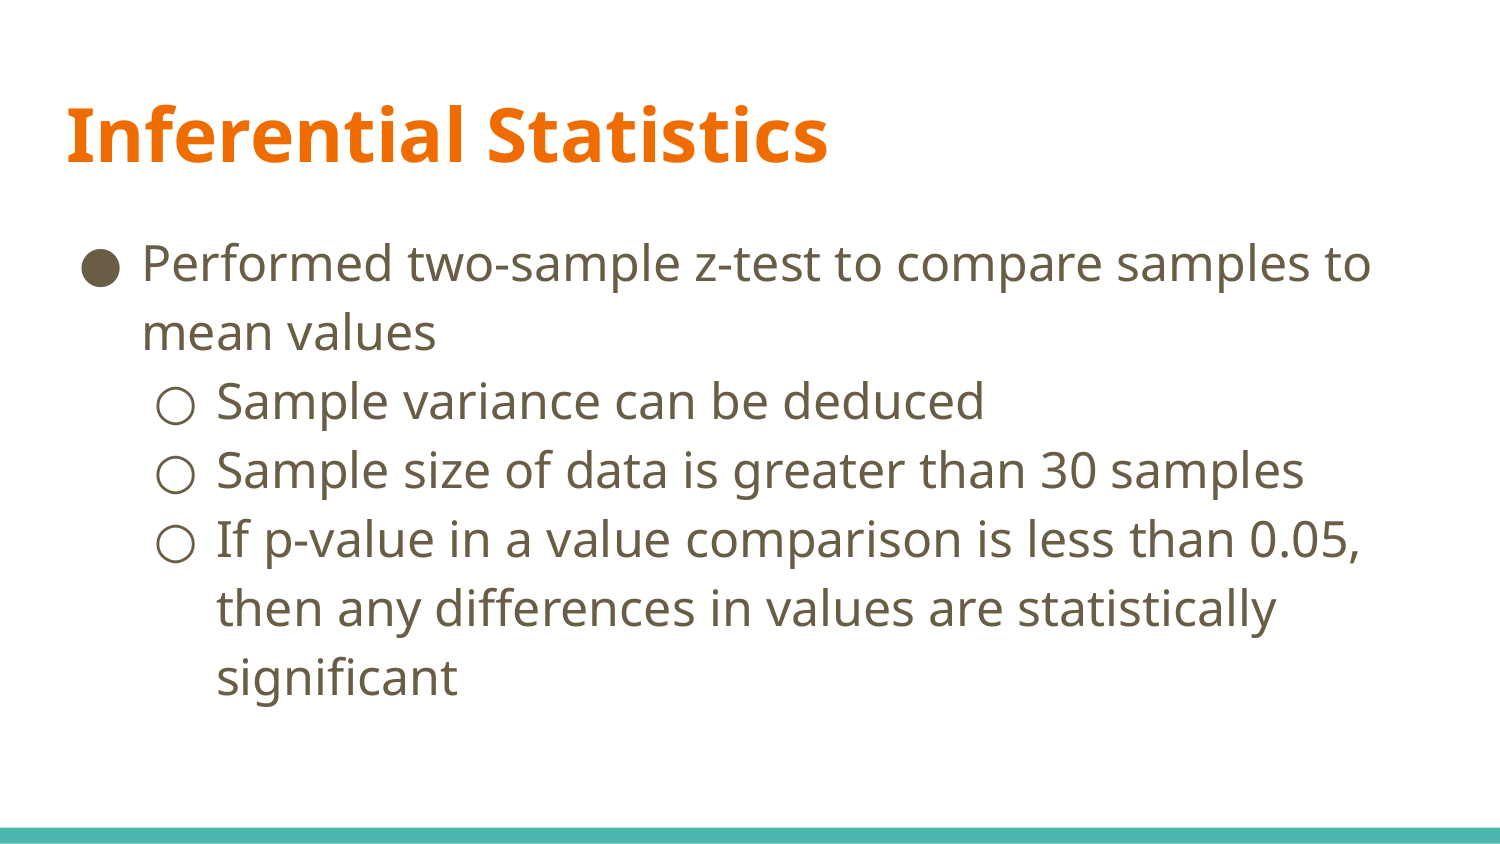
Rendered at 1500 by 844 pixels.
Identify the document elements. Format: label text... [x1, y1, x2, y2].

list Performed two-sample z-test to compare samples to mean values Sample variance can be deduced Sample size of data is greater than 30 samples If p-value in a value comparison is less than 0.05, then any differences in values are statistically significant [51, 207, 1449, 750]
title Inferential Statistics [51, 72, 1449, 189]
